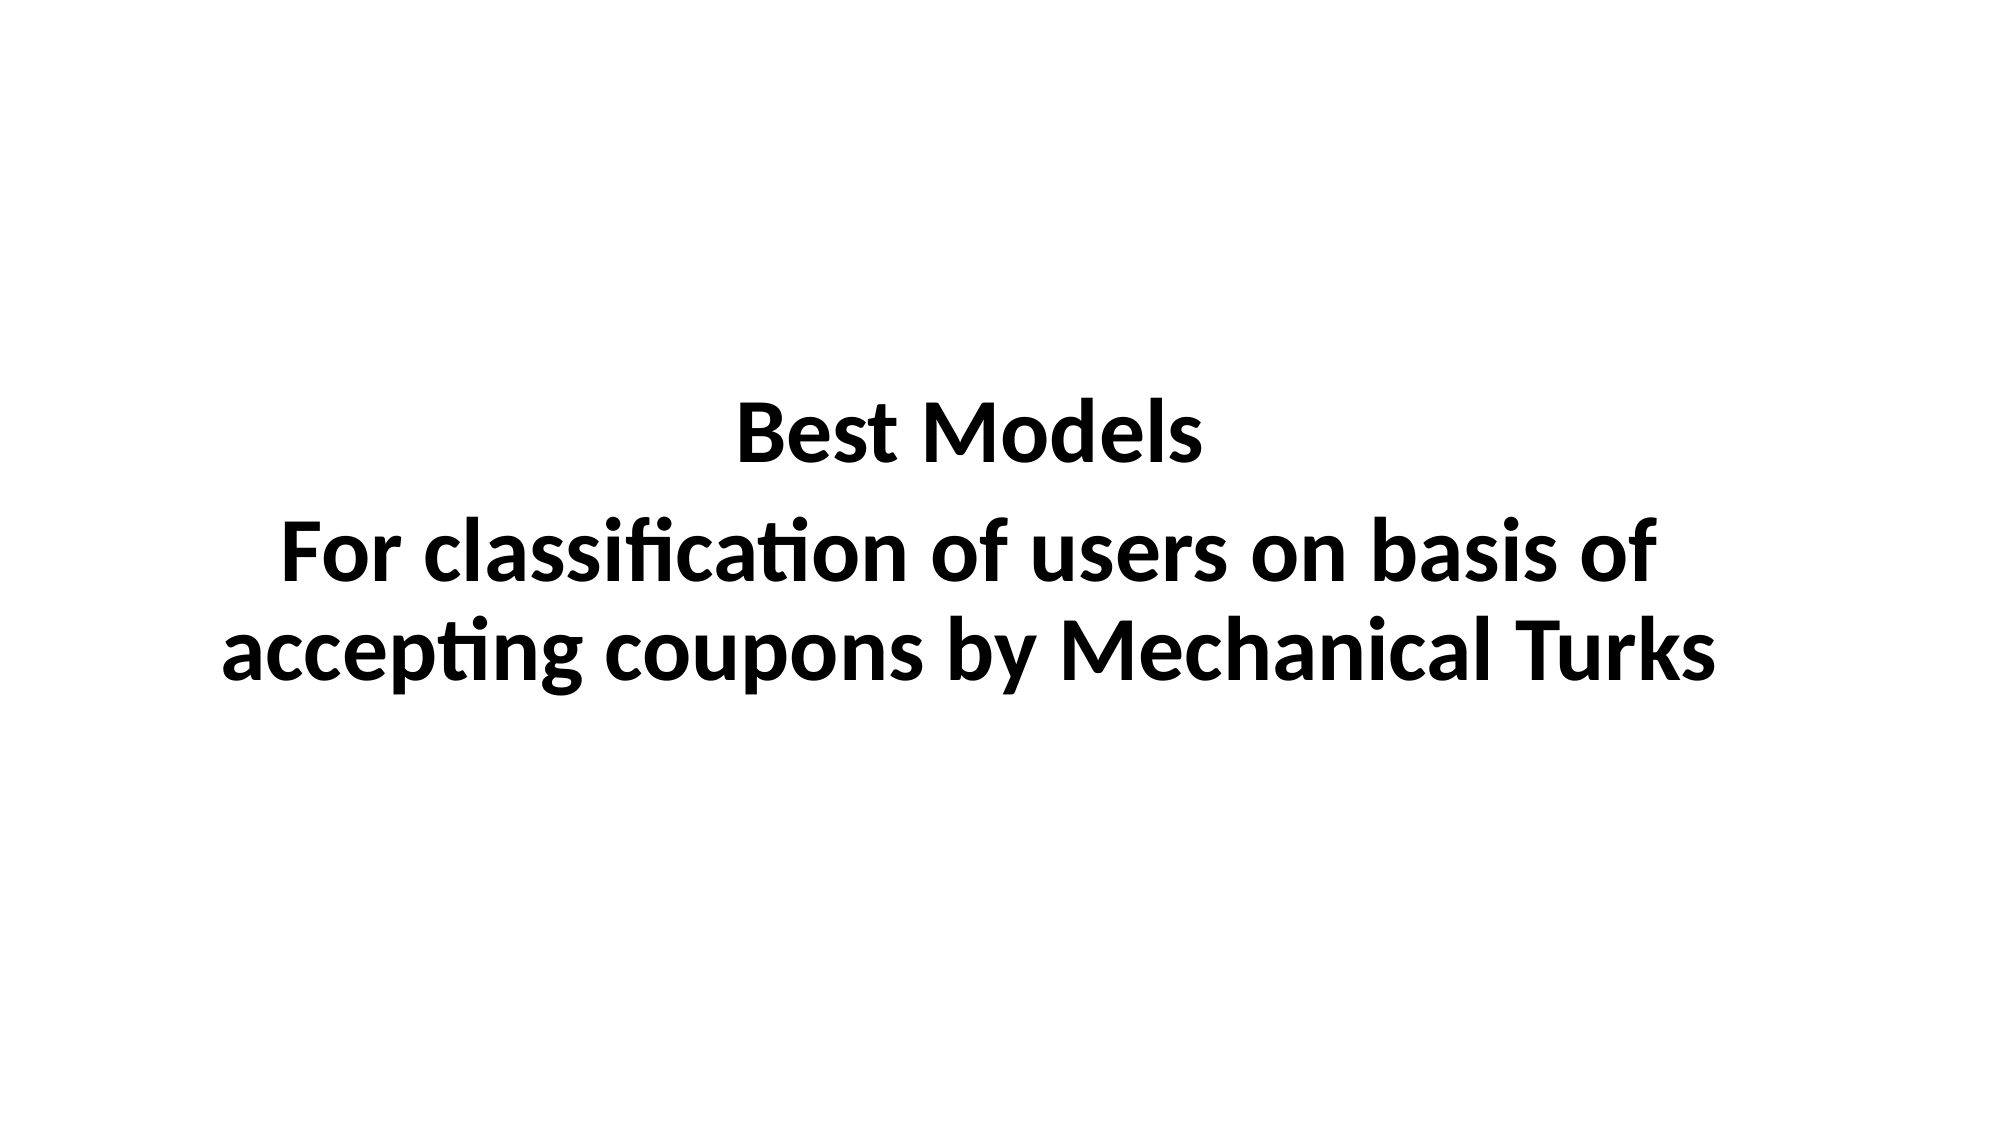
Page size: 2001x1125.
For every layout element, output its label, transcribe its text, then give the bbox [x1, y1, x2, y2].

list Best Models For classification of users on basis of accepting coupons by Mechanical Turks [97, 184, 1823, 899]
